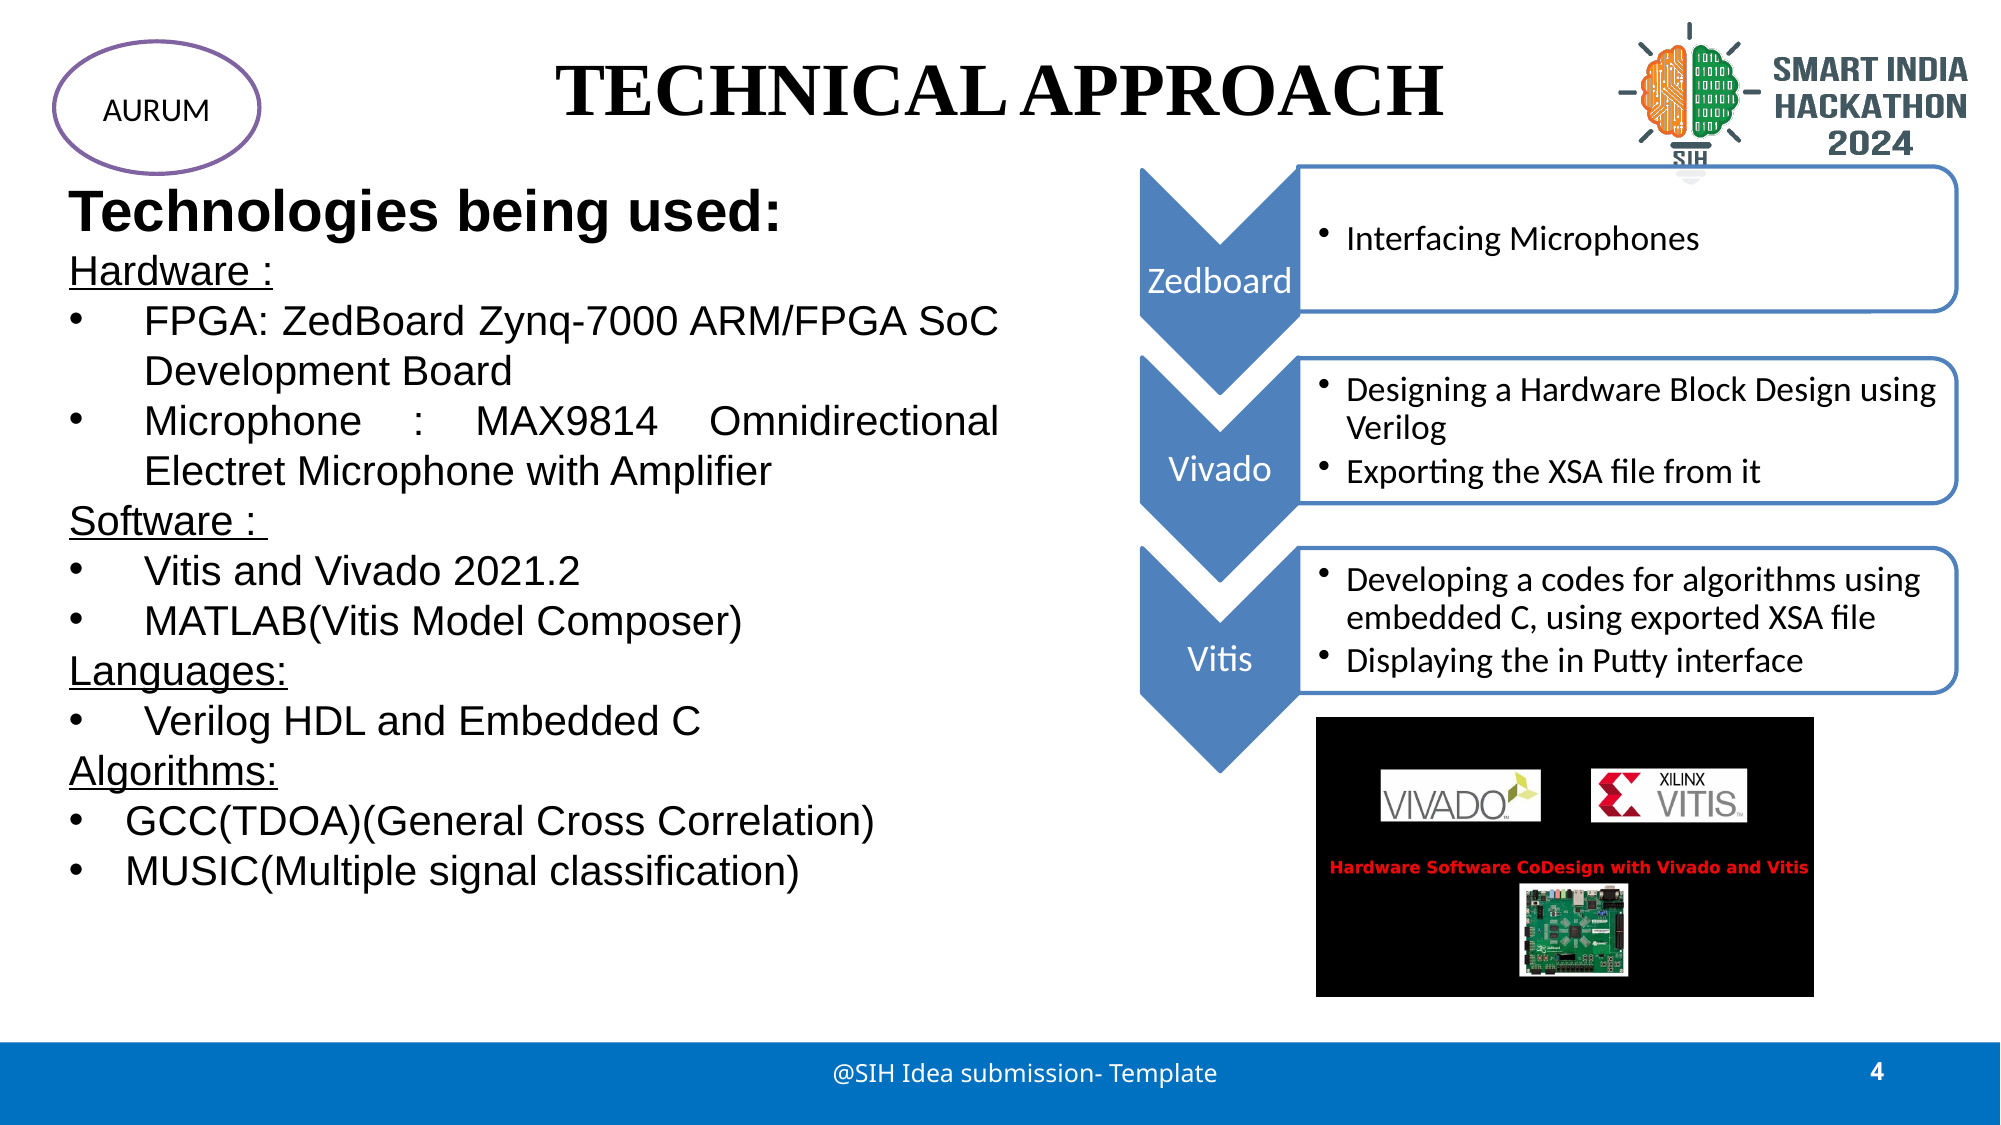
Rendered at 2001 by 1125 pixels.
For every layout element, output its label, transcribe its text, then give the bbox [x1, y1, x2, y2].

text_box [0, 1042, 2000, 1125]
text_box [1141, 165, 1957, 772]
picture [1316, 772, 1814, 997]
picture [1607, 13, 1977, 202]
slide_number 4 [1433, 1042, 1900, 1103]
text_box Technologies being used: Hardware : FPGA: ZedBoard Zynq-7000 ARM/FPGA SoC Development Board Microphone : MAX9814 Omnidirectional Electret Microphone with Amplifier Software : Vitis and Vivado 2021.2 MATLAB(Vitis Model Composer) Languages: Verilog HDL and Embedded C Algorithms: GCC(TDOA)(General Cross Correlation) MUSIC(Multiple signal classification) [54, 166, 1015, 952]
text_box AURUM [52, 39, 262, 176]
title TECHNICAL APPROACH [99, 0, 1901, 180]
footer @SIH Idea submission- Template [762, 1042, 1289, 1103]
